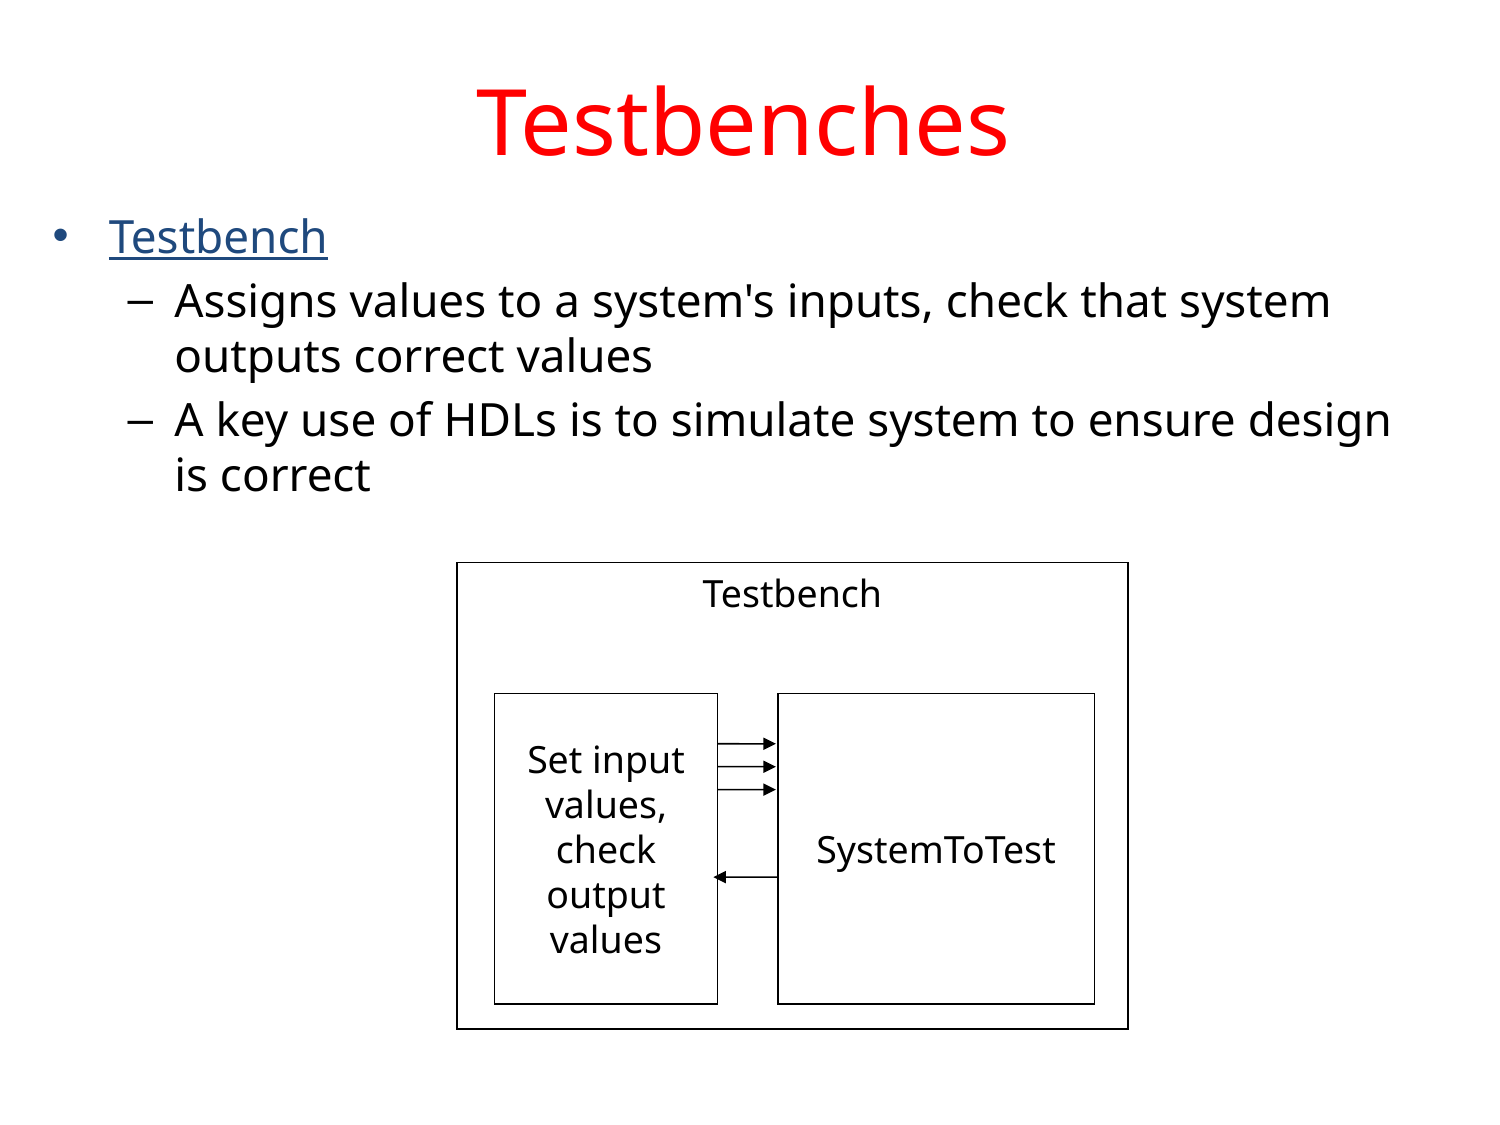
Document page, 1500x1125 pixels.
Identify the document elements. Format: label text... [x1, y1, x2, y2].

text_box Set input values, check output values [494, 693, 718, 1005]
text_box Testbench Assigns values to a system's inputs, check that system outputs correct values A key use of HDLs is to simulate system to ensure design is correct [37, 200, 1450, 492]
title Testbenches [37, 50, 1450, 188]
text_box Testbench [457, 562, 1128, 1030]
text_box [713, 870, 778, 884]
text_box [717, 760, 776, 773]
text_box [717, 737, 776, 751]
text_box [717, 783, 776, 796]
